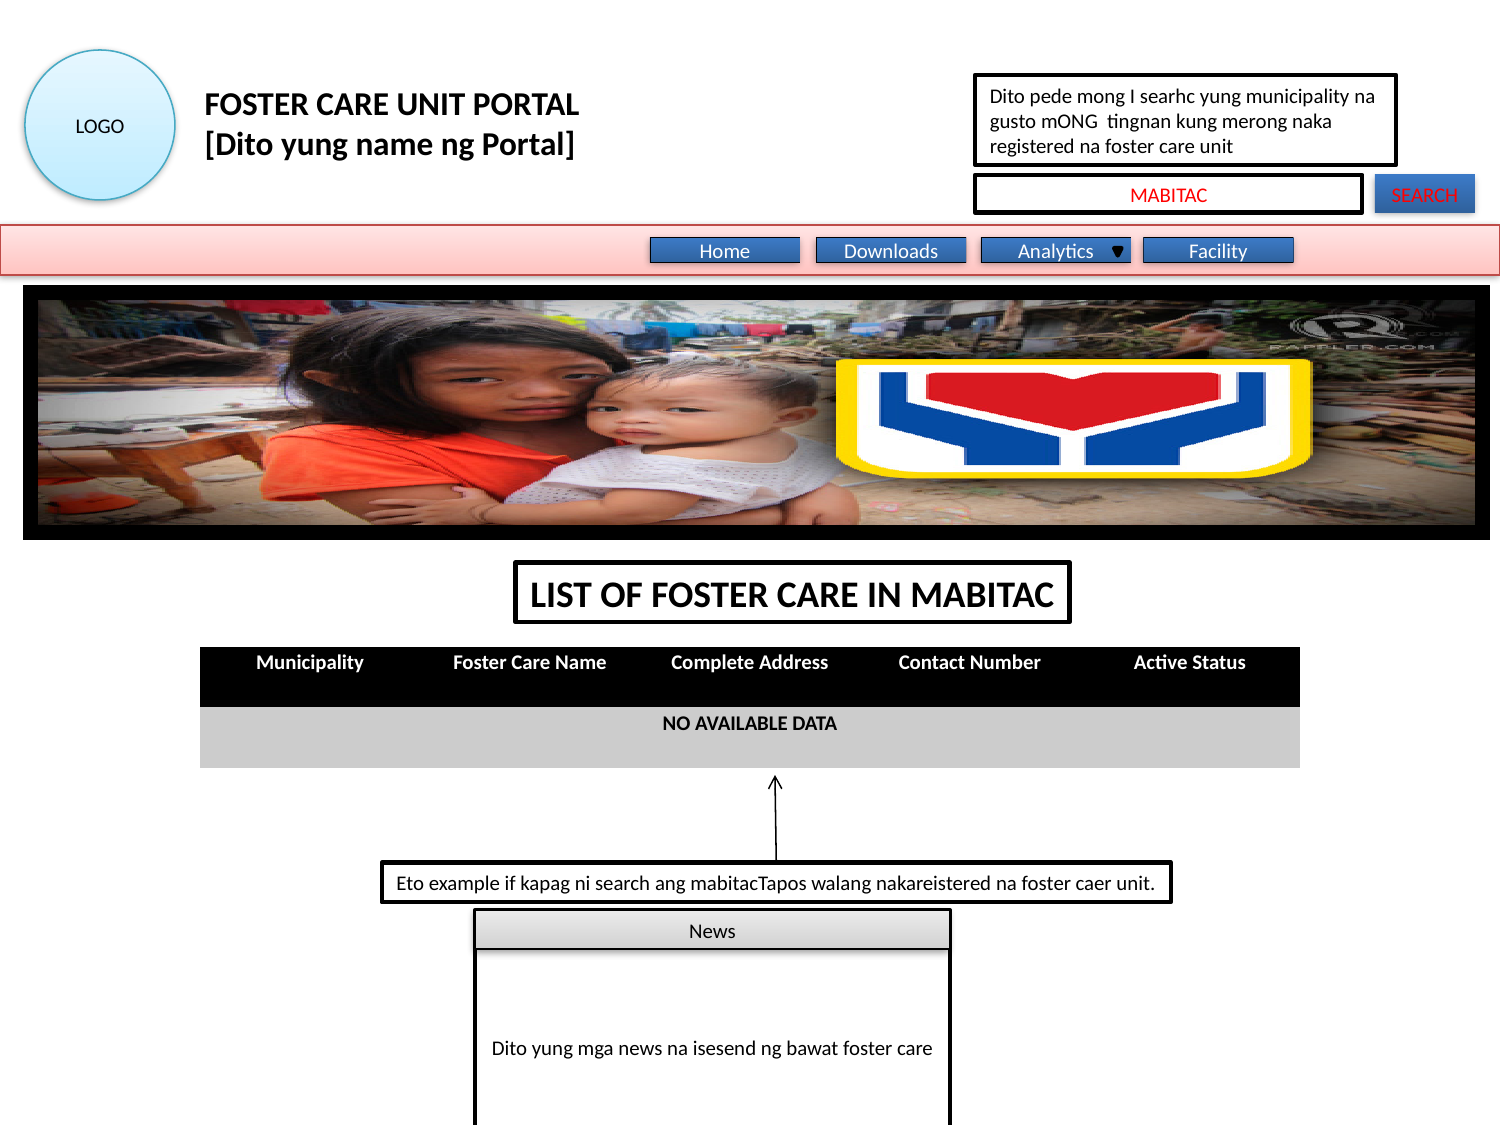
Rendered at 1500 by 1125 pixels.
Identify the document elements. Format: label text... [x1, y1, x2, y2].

table_header Contact Number [860, 647, 1080, 707]
text_box [0, 231, 1500, 276]
text_box Dito yung mga news na isesend ng bawat foster care [473, 955, 952, 1125]
text_box SEARCH [1374, 174, 1475, 213]
text_box FOSTER CARE UNIT PORTAL [Dito yung name ng Portal] [189, 74, 596, 170]
table_header Complete Address [640, 647, 860, 707]
text_box [1112, 245, 1124, 258]
text_box News [474, 909, 951, 950]
text_box Analytics [980, 237, 1131, 263]
text_box LOGO [24, 49, 176, 201]
text_box MABITAC [973, 173, 1364, 215]
picture [37, 299, 1476, 526]
table_header Municipality [200, 647, 420, 707]
text_box LIST OF FOSTER CARE IN MABITAC [513, 560, 1072, 624]
text_box Downloads [816, 237, 967, 263]
text_box Dito pede mong I searhc yung municipality na gusto mONG tingnan kung merong naka registered na foster care unit [973, 73, 1398, 167]
table_header Active Status [1080, 647, 1300, 707]
text_box Facility [1143, 237, 1294, 263]
table_cell NO AVAILABLE DATA [200, 707, 1300, 768]
table_header Foster Care Name [420, 647, 640, 707]
text_box Eto example if kapag ni search ang mabitacTapos walang nakareistered na foster caer unit. [380, 860, 1173, 904]
text_box Home [649, 237, 800, 263]
